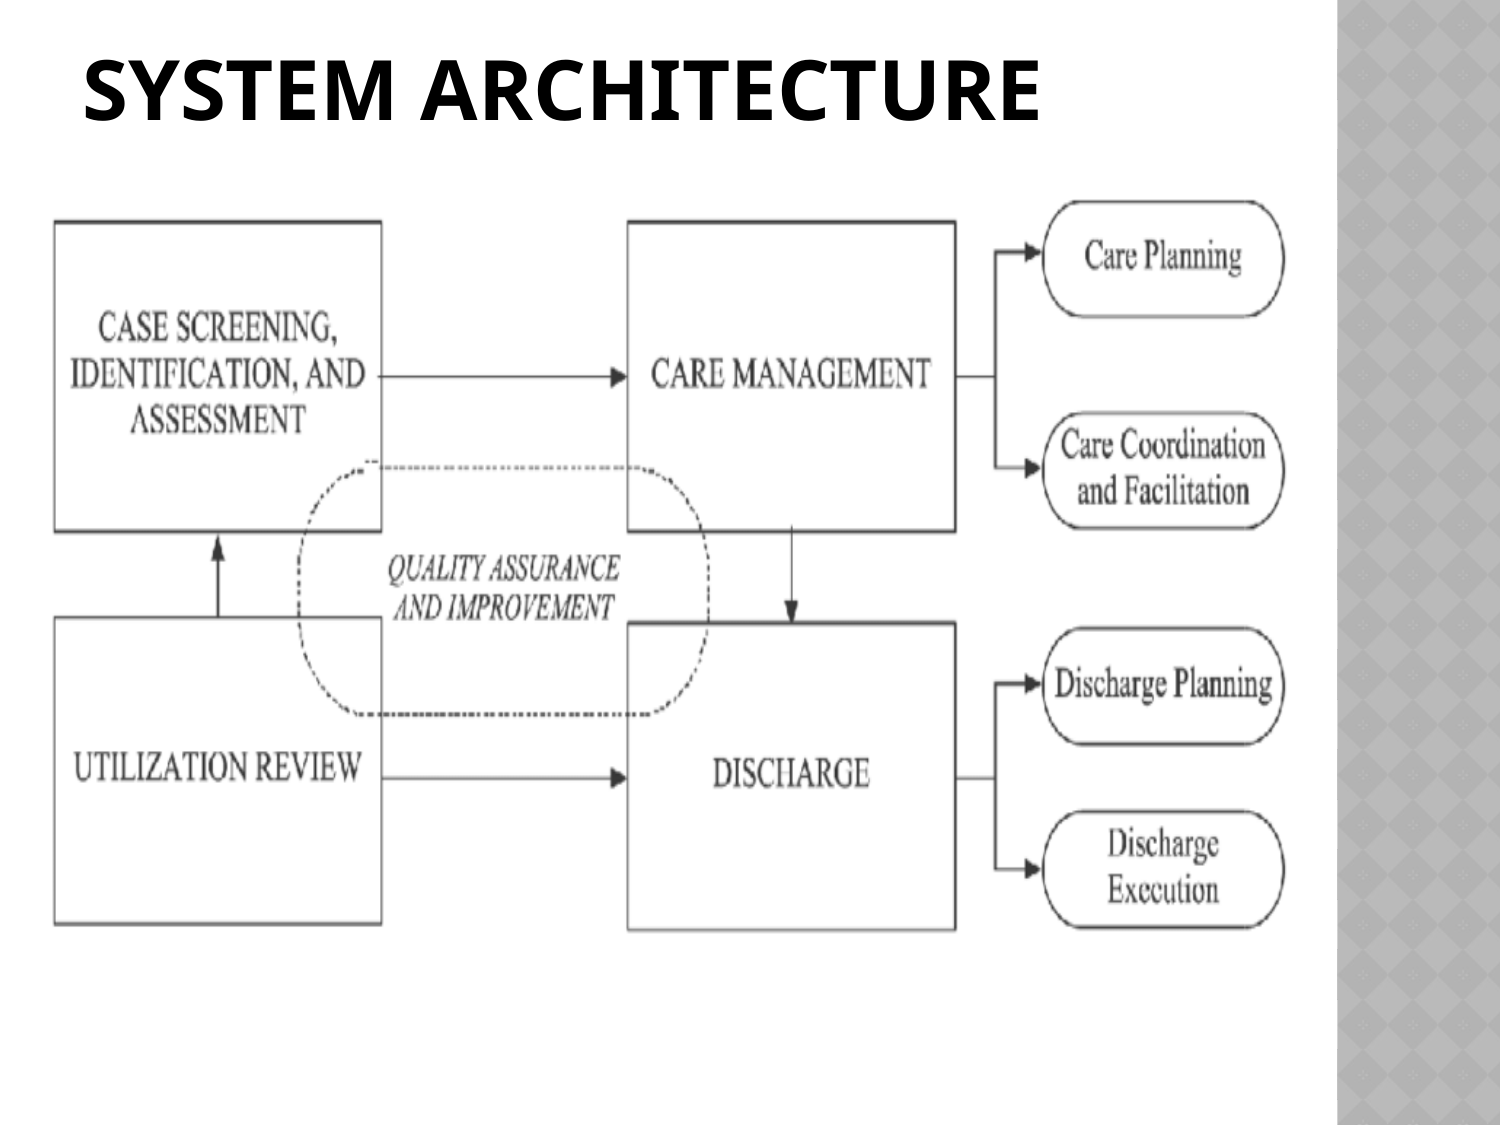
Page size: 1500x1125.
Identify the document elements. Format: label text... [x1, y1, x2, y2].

picture [49, 199, 1288, 938]
title SYSTEM ARCHITECTURE [75, 52, 1263, 138]
